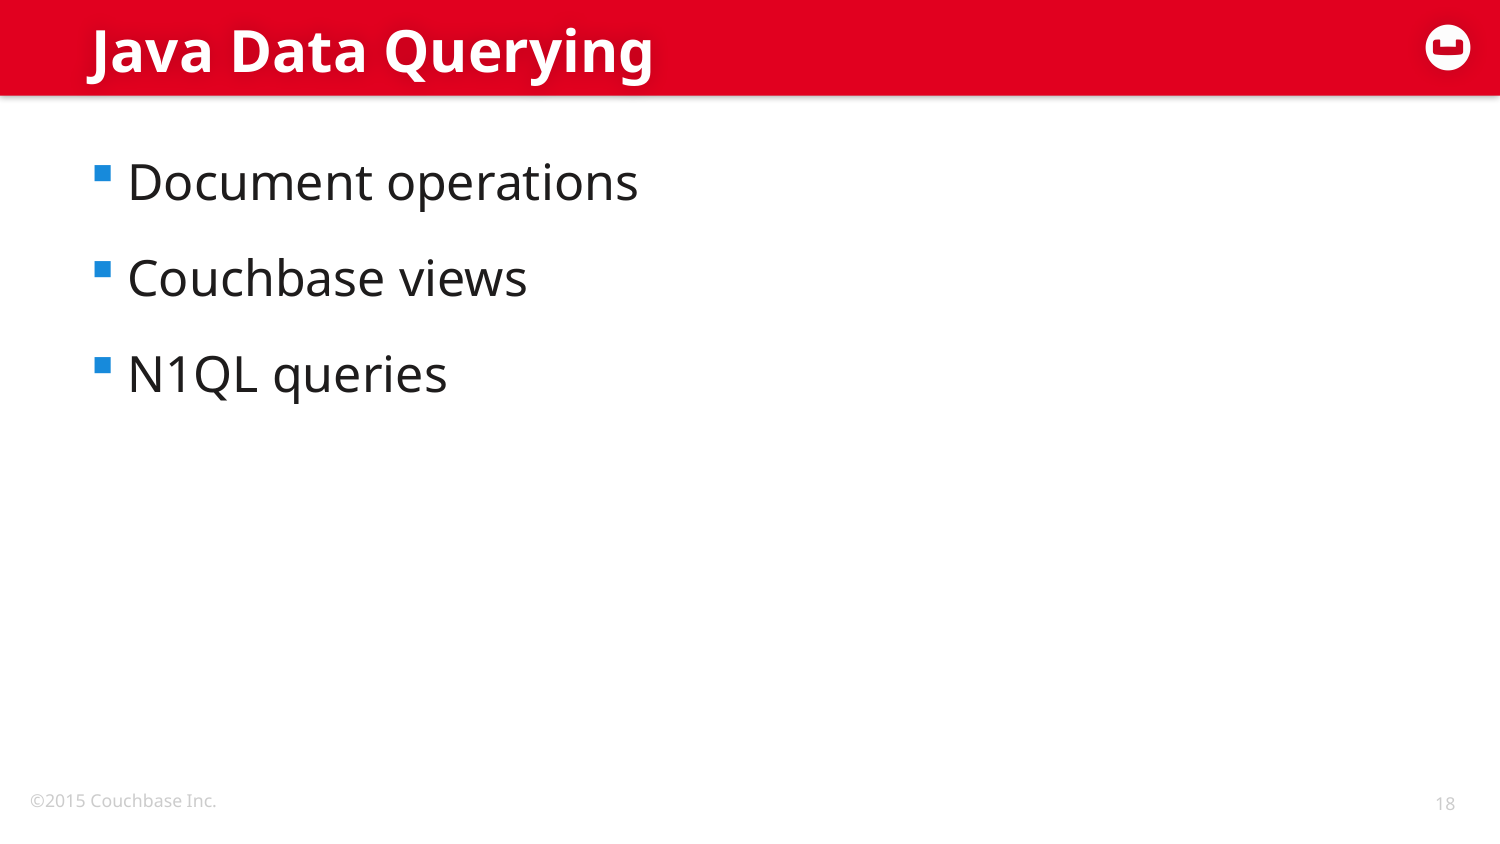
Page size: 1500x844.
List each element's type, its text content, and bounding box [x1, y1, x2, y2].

title Java Data Querying [76, 3, 1389, 92]
picture [1425, 24, 1471, 71]
list Document operations Couchbase views N1QL queries [75, 112, 1389, 670]
